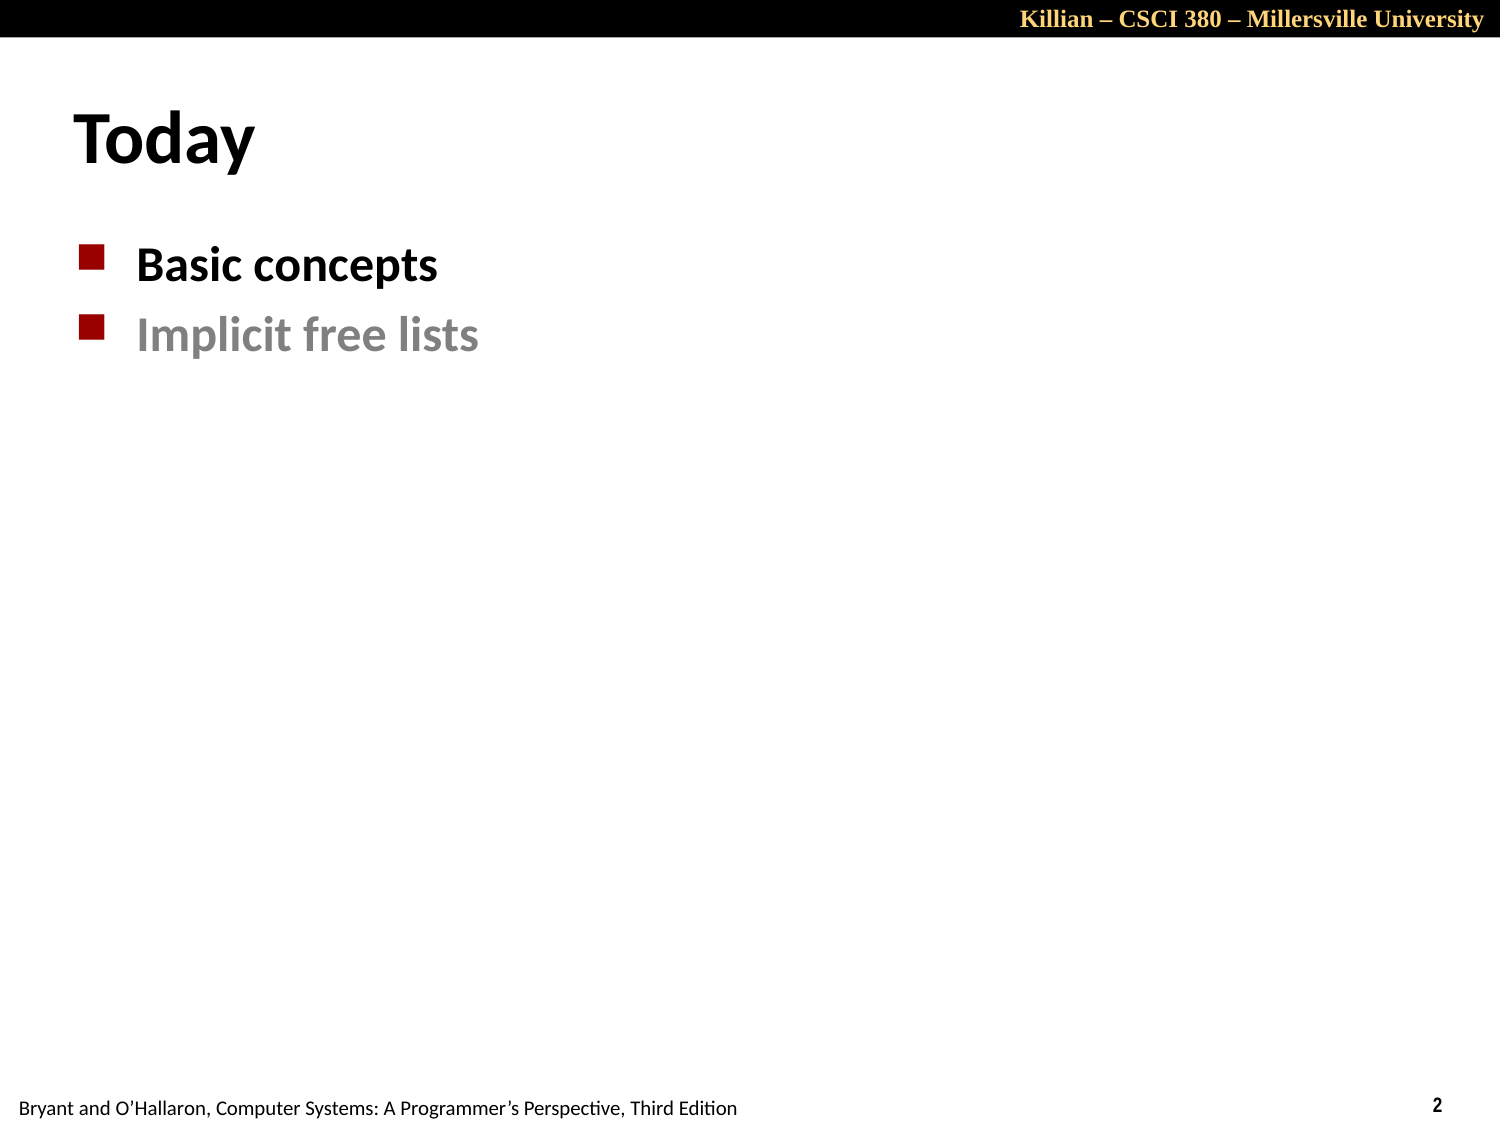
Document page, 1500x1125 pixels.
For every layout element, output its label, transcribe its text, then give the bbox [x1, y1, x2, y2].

list Basic concepts Implicit free lists [64, 223, 1361, 1040]
title Today [58, 71, 1305, 197]
